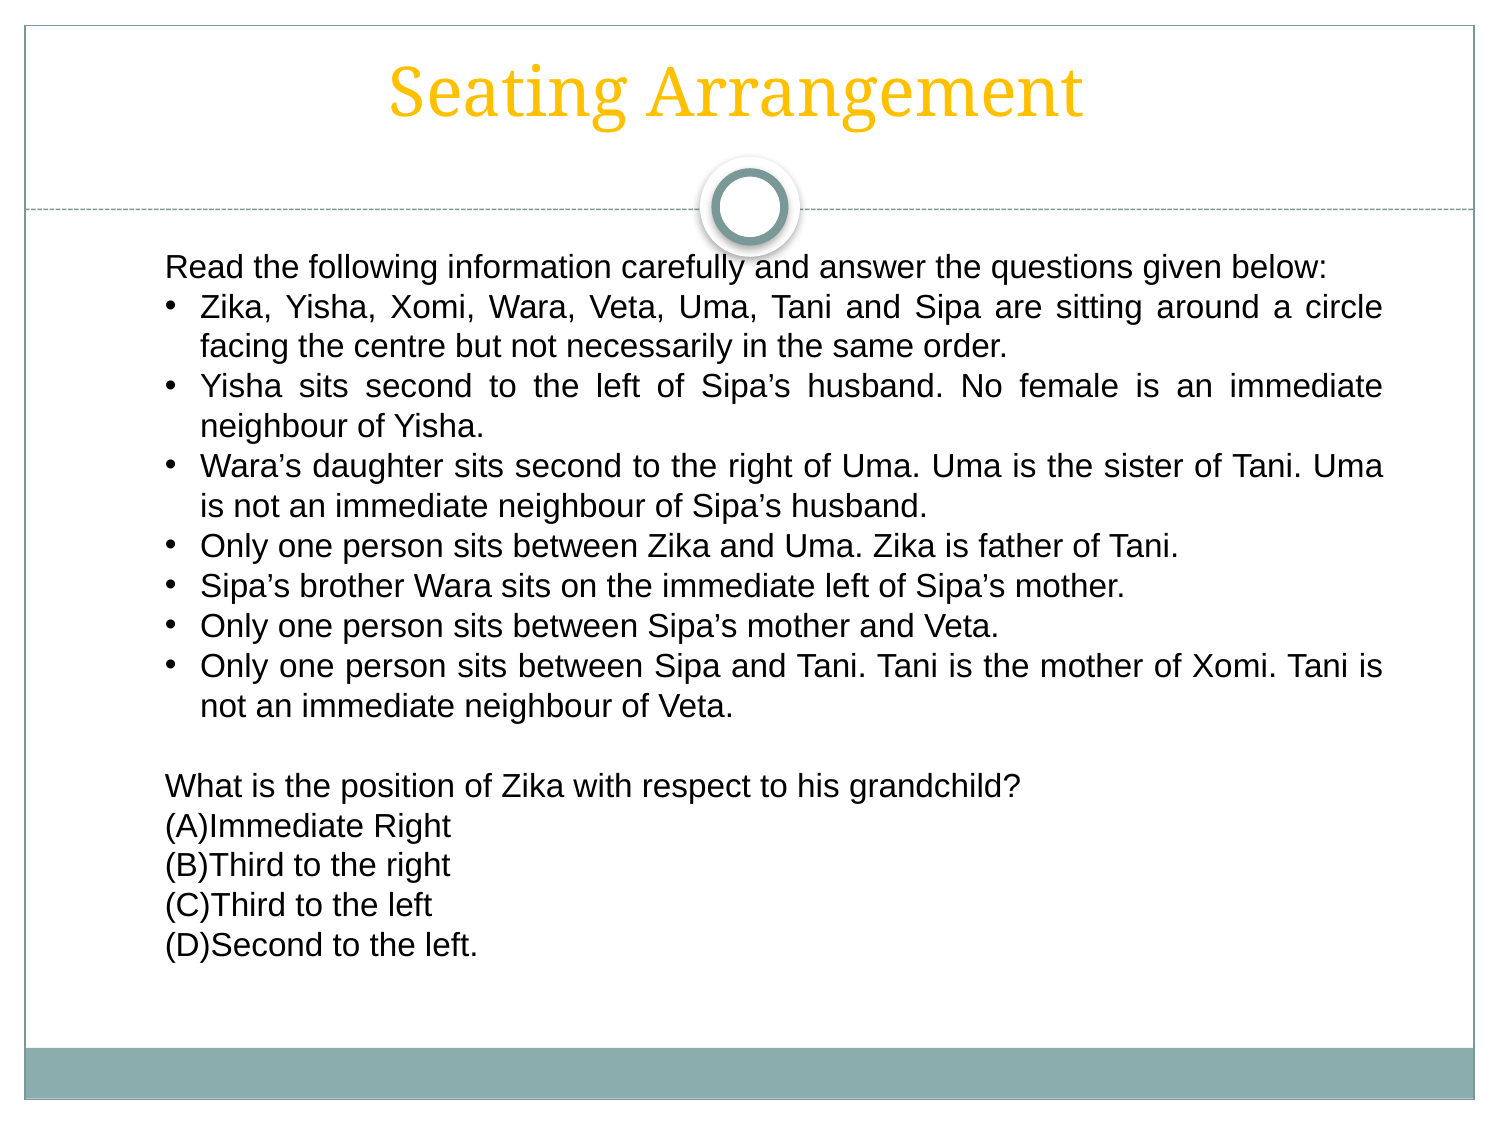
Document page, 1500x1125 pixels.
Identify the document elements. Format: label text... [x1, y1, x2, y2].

title Seating Arrangement [137, 0, 1338, 138]
text_box Read the following information carefully and answer the questions given below: Zika, Yisha, Xomi, Wara, Veta, Uma, Tani and Sipa are sitting around a circle facing the centre but not necessarily in the same order. Yisha sits second to the left of Sipa’s husband. No female is an immediate neighbour of Yisha. Wara’s daughter sits second to the right of Uma. Uma is the sister of Tani. Uma is not an immediate neighbour of Sipa’s husband. Only one person sits between Zika and Uma. Zika is father of Tani. Sipa’s brother Wara sits on the immediate left of Sipa’s mother. Only one person sits between Sipa’s mother and Veta. Only one person sits between Sipa and Tani. Tani is the mother of Xomi. Tani is not an immediate neighbour of Veta. What is the position of Zika with respect to his grandchild? (A)Immediate Right (B)Third to the right (C)Third to the left (D)Second to the left. [150, 237, 1400, 1011]
